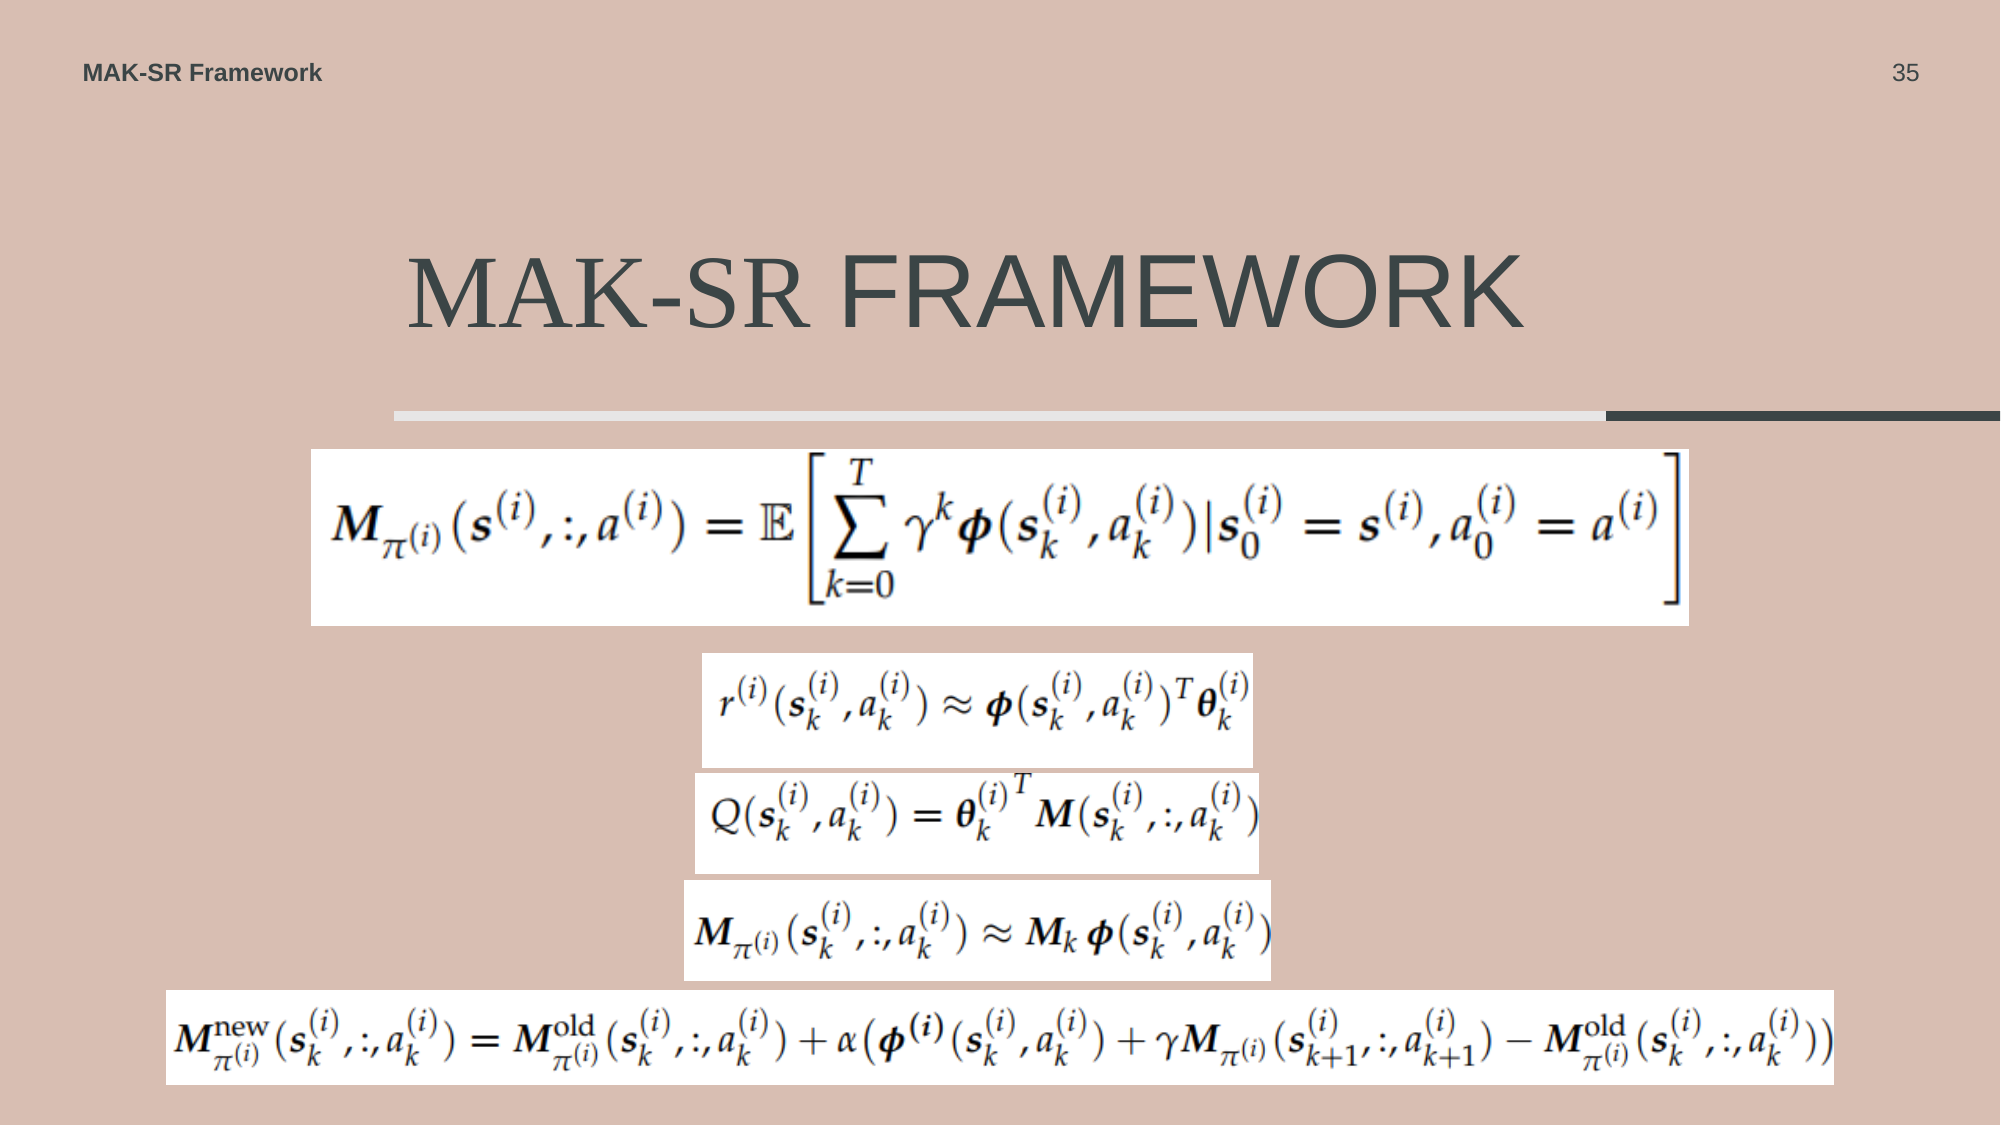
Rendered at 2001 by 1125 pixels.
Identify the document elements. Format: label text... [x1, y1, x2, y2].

title MAK-SR Framework [391, 239, 1621, 356]
picture [311, 449, 1689, 626]
footer MAK-SR Framework [67, 49, 368, 95]
picture [684, 880, 1271, 981]
slide_number 35 [1660, 49, 1935, 95]
picture [702, 653, 1253, 768]
picture [695, 773, 1259, 874]
picture [166, 990, 1834, 1085]
